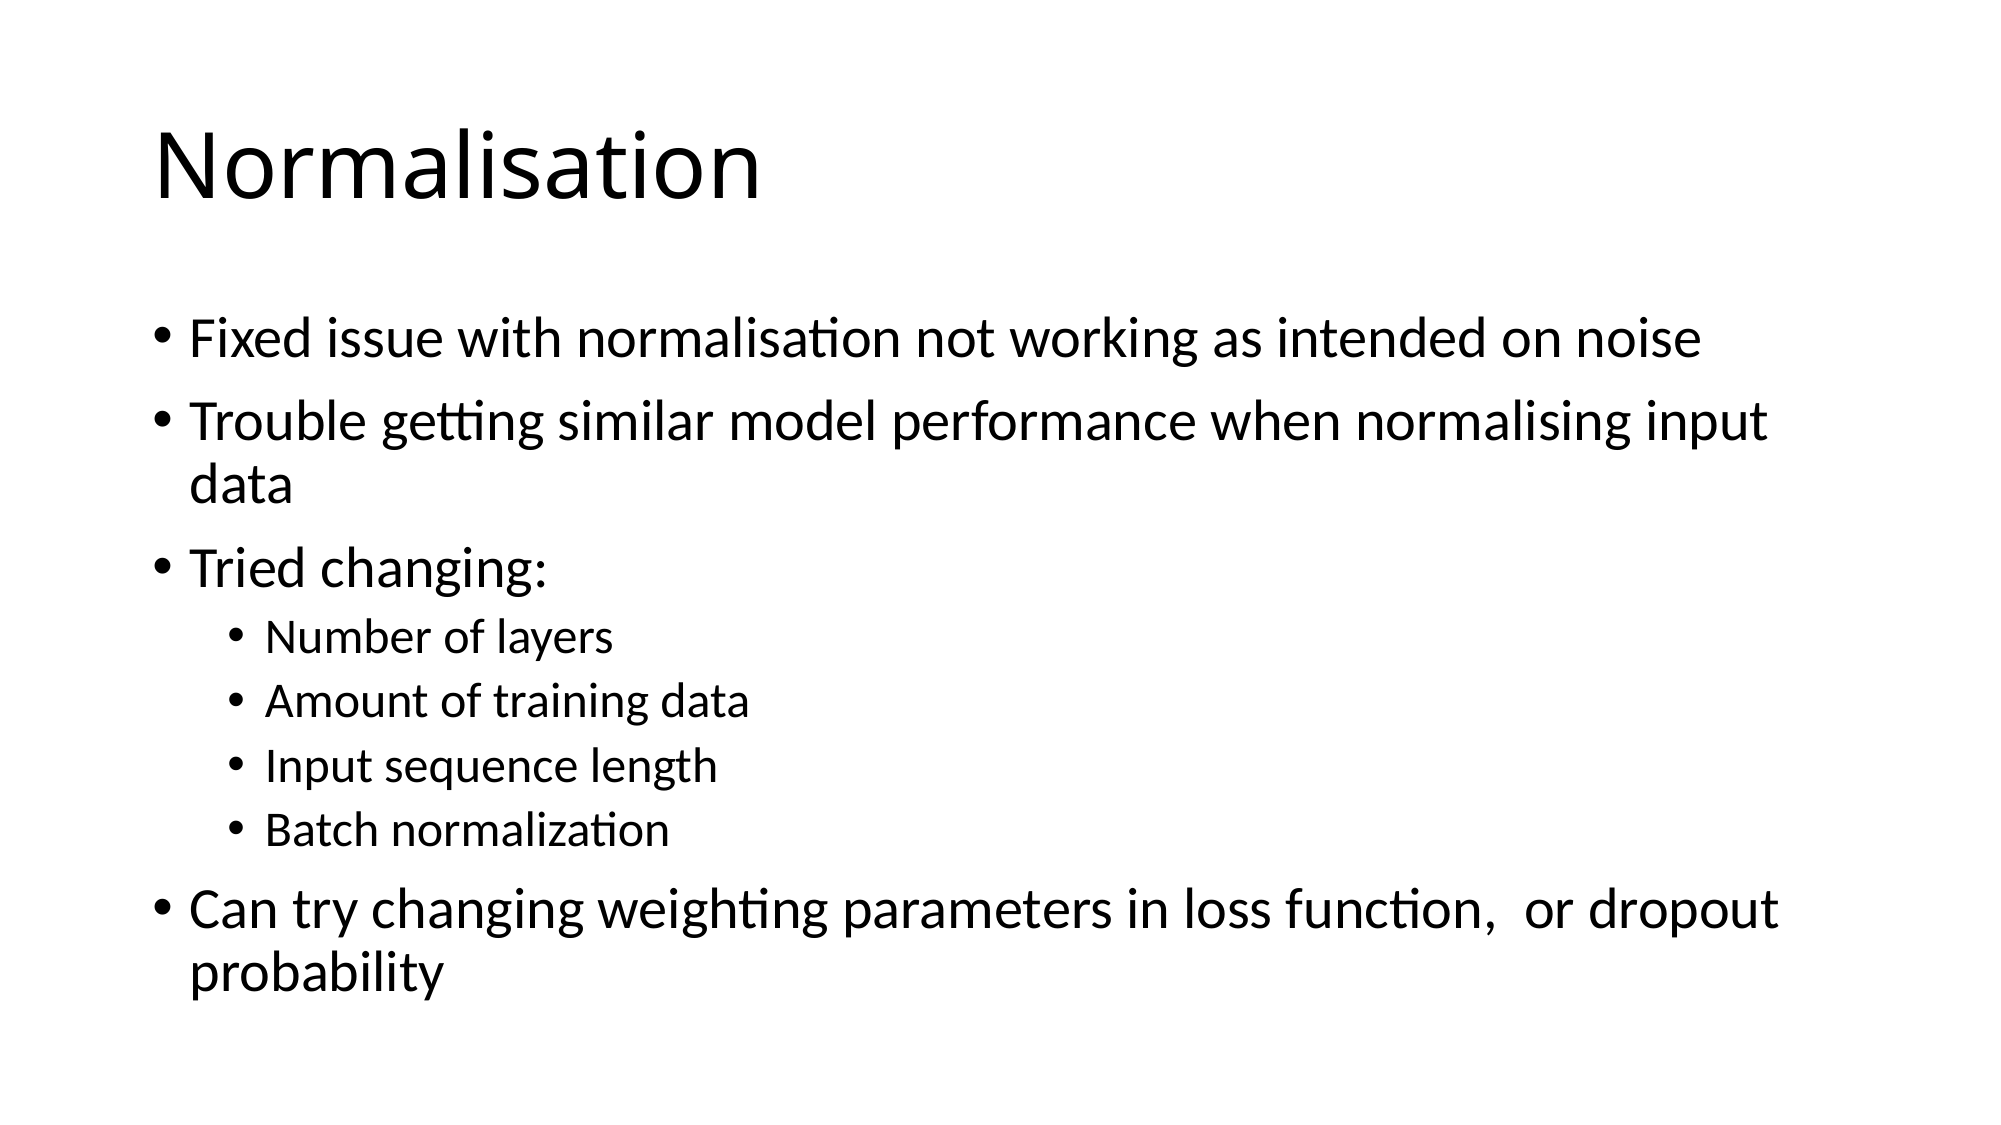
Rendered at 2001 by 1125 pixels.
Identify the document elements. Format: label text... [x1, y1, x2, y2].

list Fixed issue with normalisation not working as intended on noise Trouble getting similar model performance when normalising input data Tried changing: Number of layers Amount of training data Input sequence length Batch normalization Can try changing weighting parameters in loss function, or dropout probability [137, 299, 1863, 1014]
title Normalisation [137, 59, 1863, 278]
